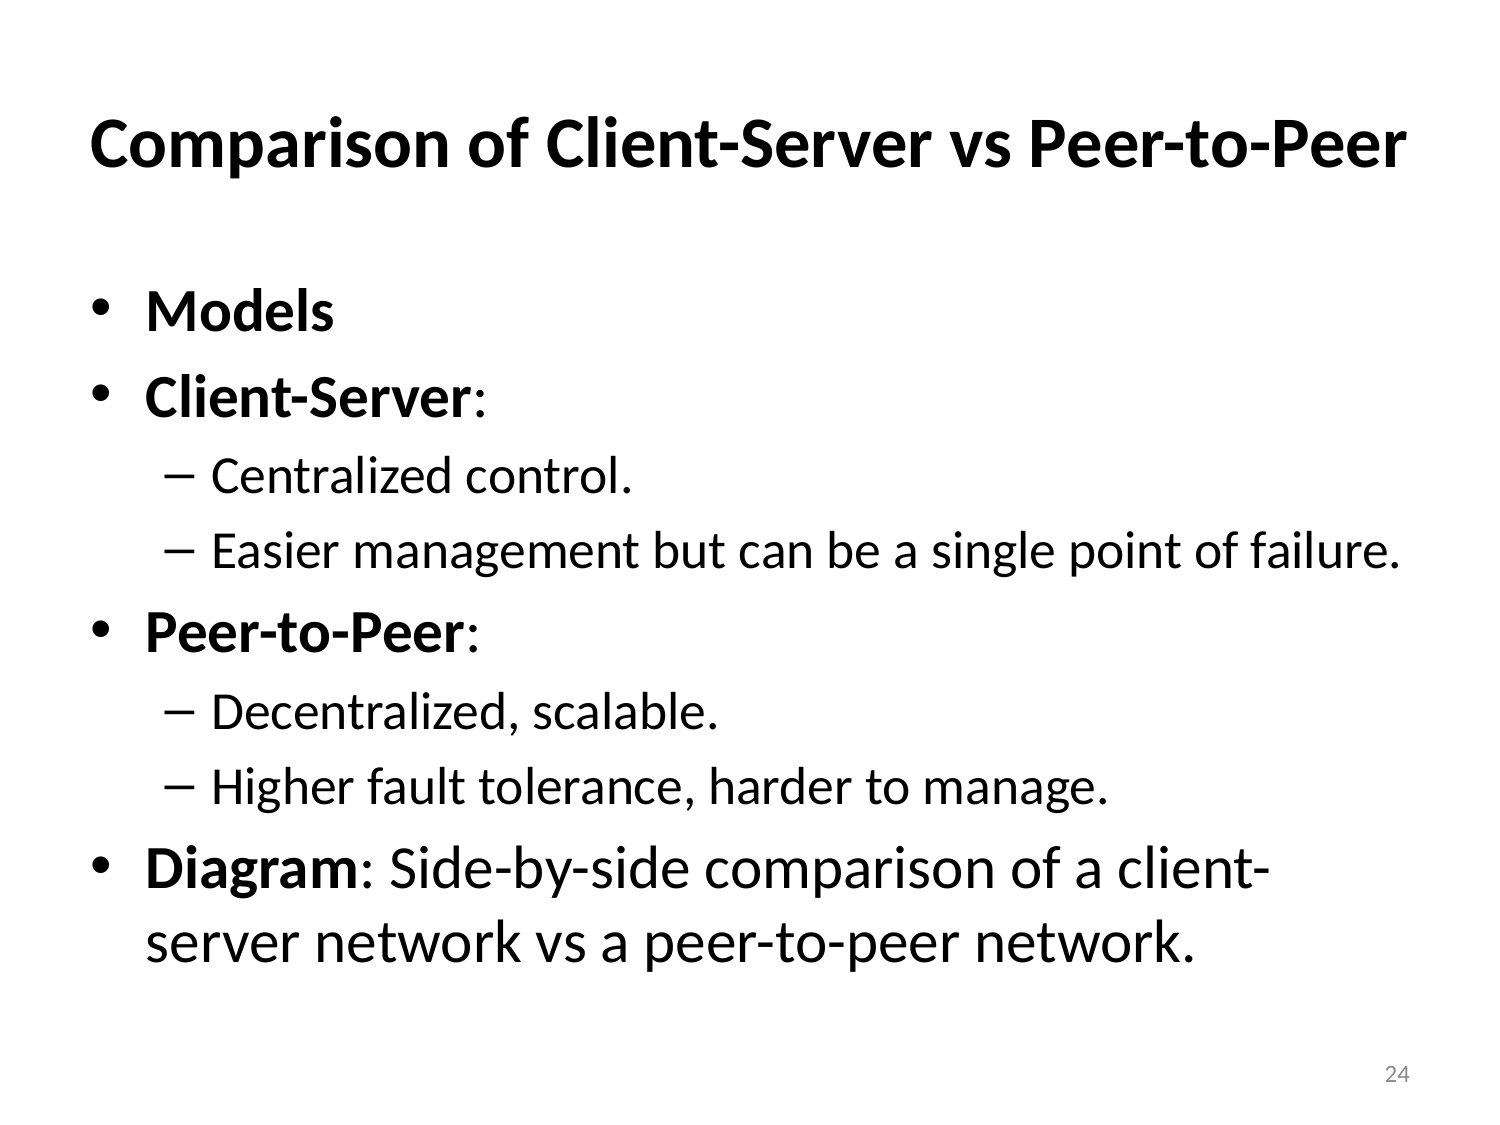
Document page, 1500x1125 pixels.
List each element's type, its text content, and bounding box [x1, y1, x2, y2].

slide_number 24 [1074, 1042, 1425, 1103]
title Comparison of Client-Server vs Peer-to-Peer [75, 45, 1425, 233]
list Models Client-Server: Centralized control. Easier management but can be a single point of failure. Peer-to-Peer: Decentralized, scalable. Higher fault tolerance, harder to manage. Diagram: Side-by-side comparison of a client-server network vs a peer-to-peer network. [75, 262, 1425, 1005]
